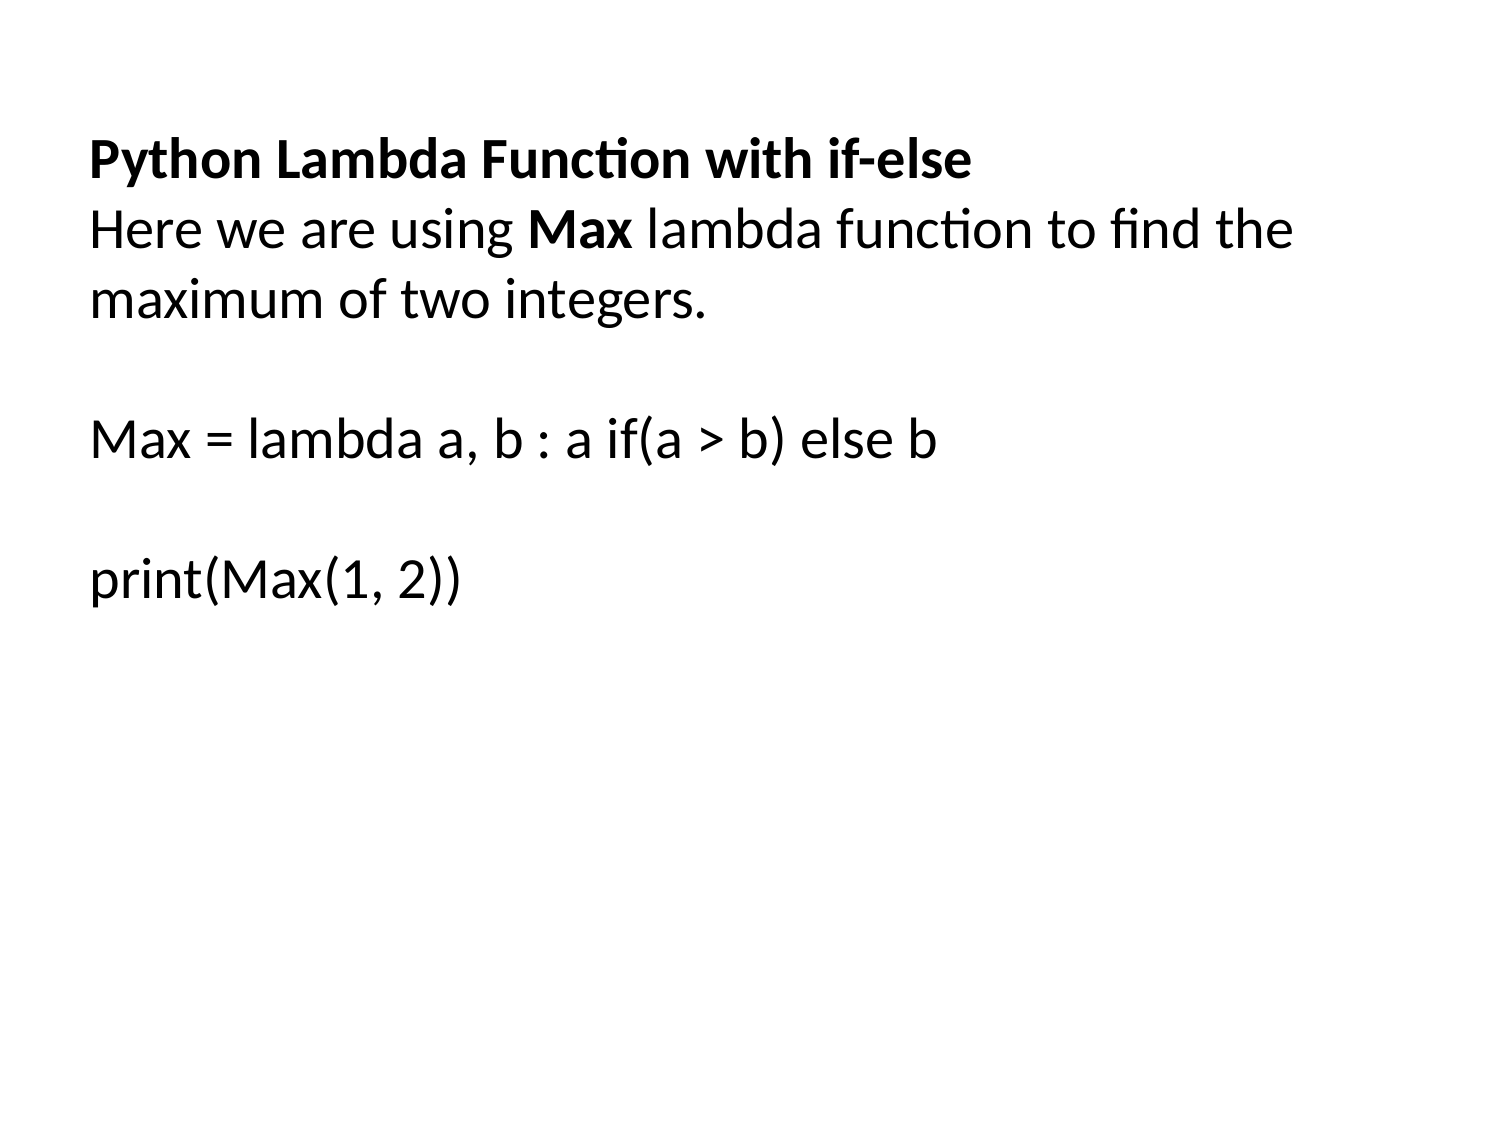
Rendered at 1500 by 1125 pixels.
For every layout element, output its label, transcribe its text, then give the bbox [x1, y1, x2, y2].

text_box Python Lambda Function with if-else Here we are using Max lambda function to find the maximum of two integers. Max = lambda a, b : a if(a > b) else b print(Max(1, 2)) [75, 112, 1388, 687]
